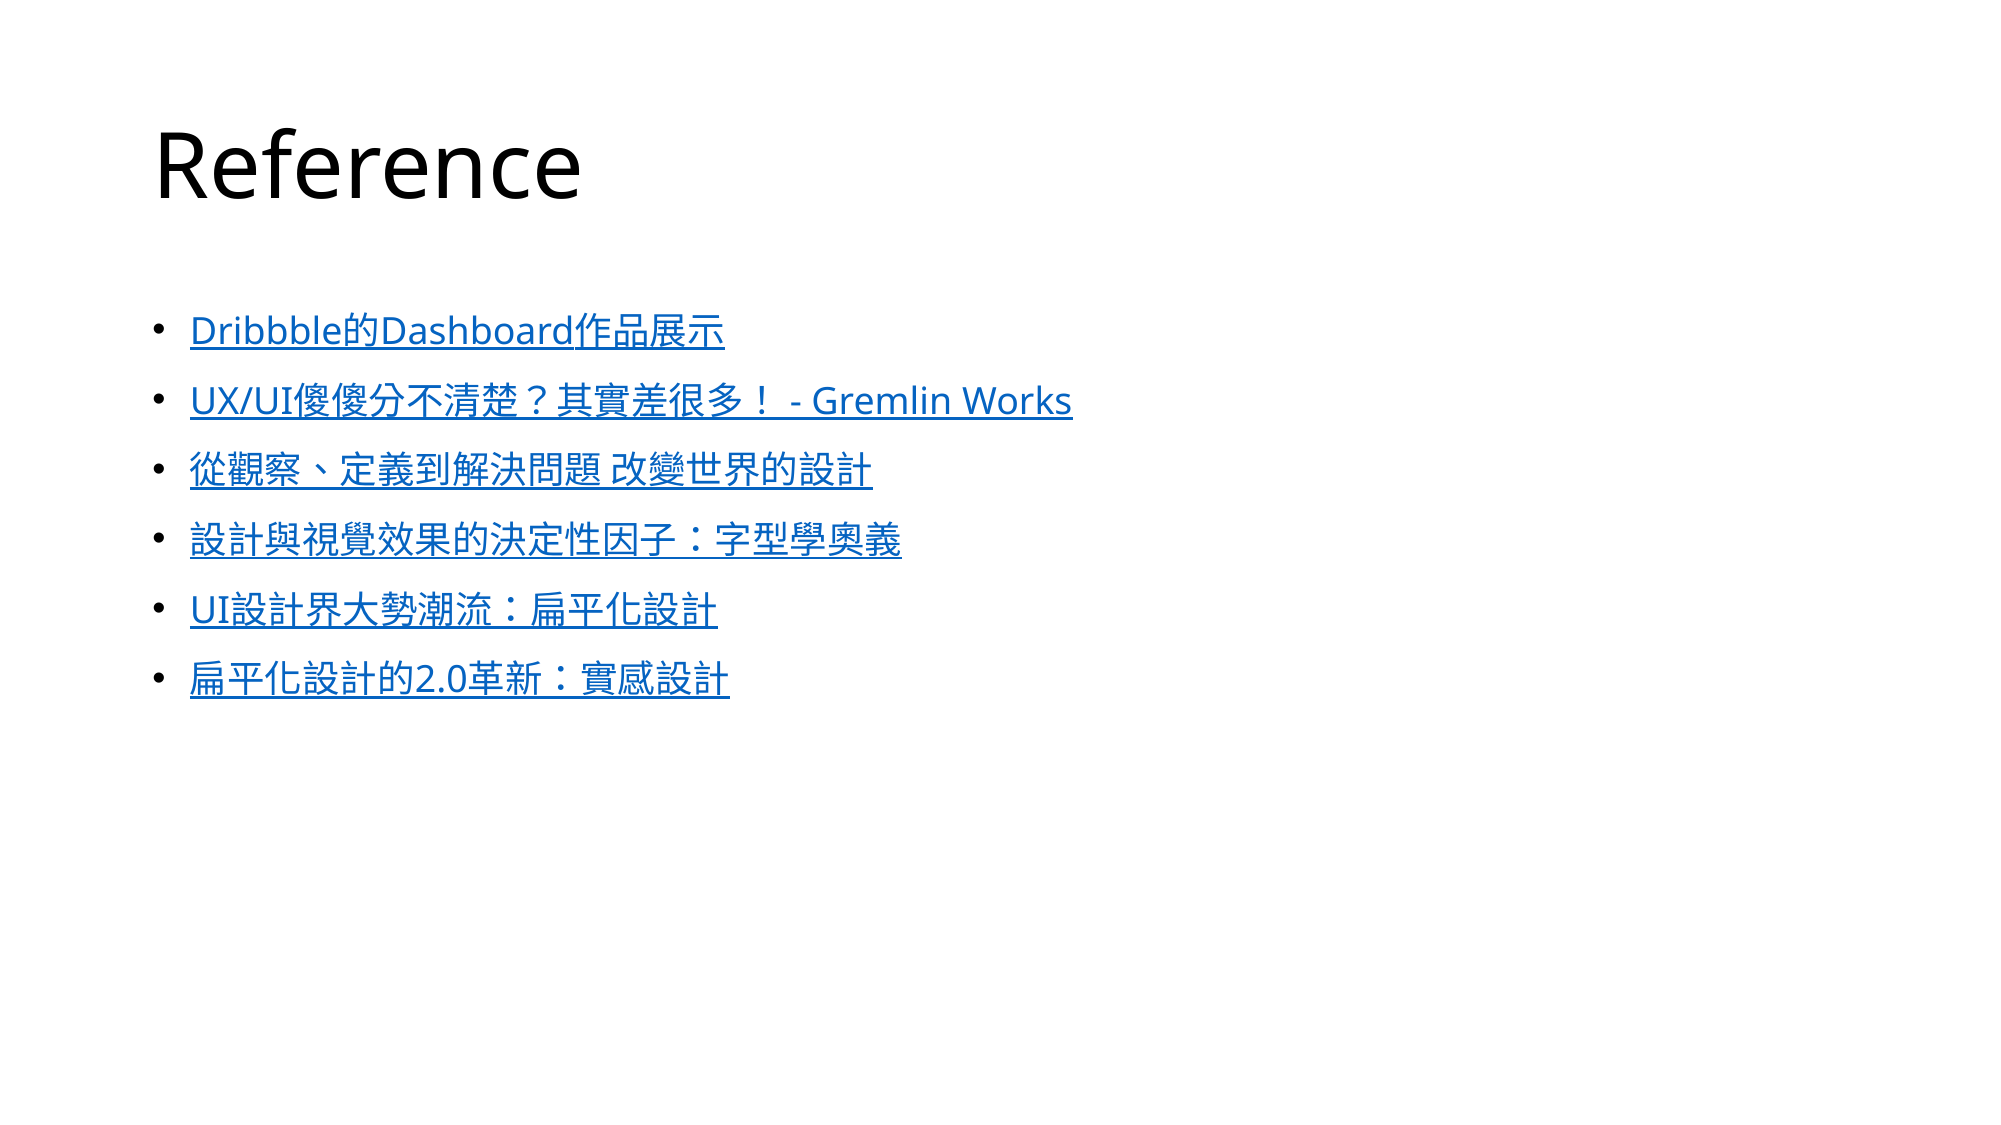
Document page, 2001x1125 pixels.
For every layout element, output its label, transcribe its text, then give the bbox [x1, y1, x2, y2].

title Reference [137, 59, 1863, 278]
list Dribbble的Dashboard作品展示 UX/UI傻傻分不清楚？其實差很多！ - Gremlin Works 從觀察、定義到解決問題 改變世界的設計 設計與視覺效果的決定性因子：字型學奧義 UI設計界大勢潮流：扁平化設計 扁平化設計的2.0革新：實感設計 [137, 299, 1863, 1014]
